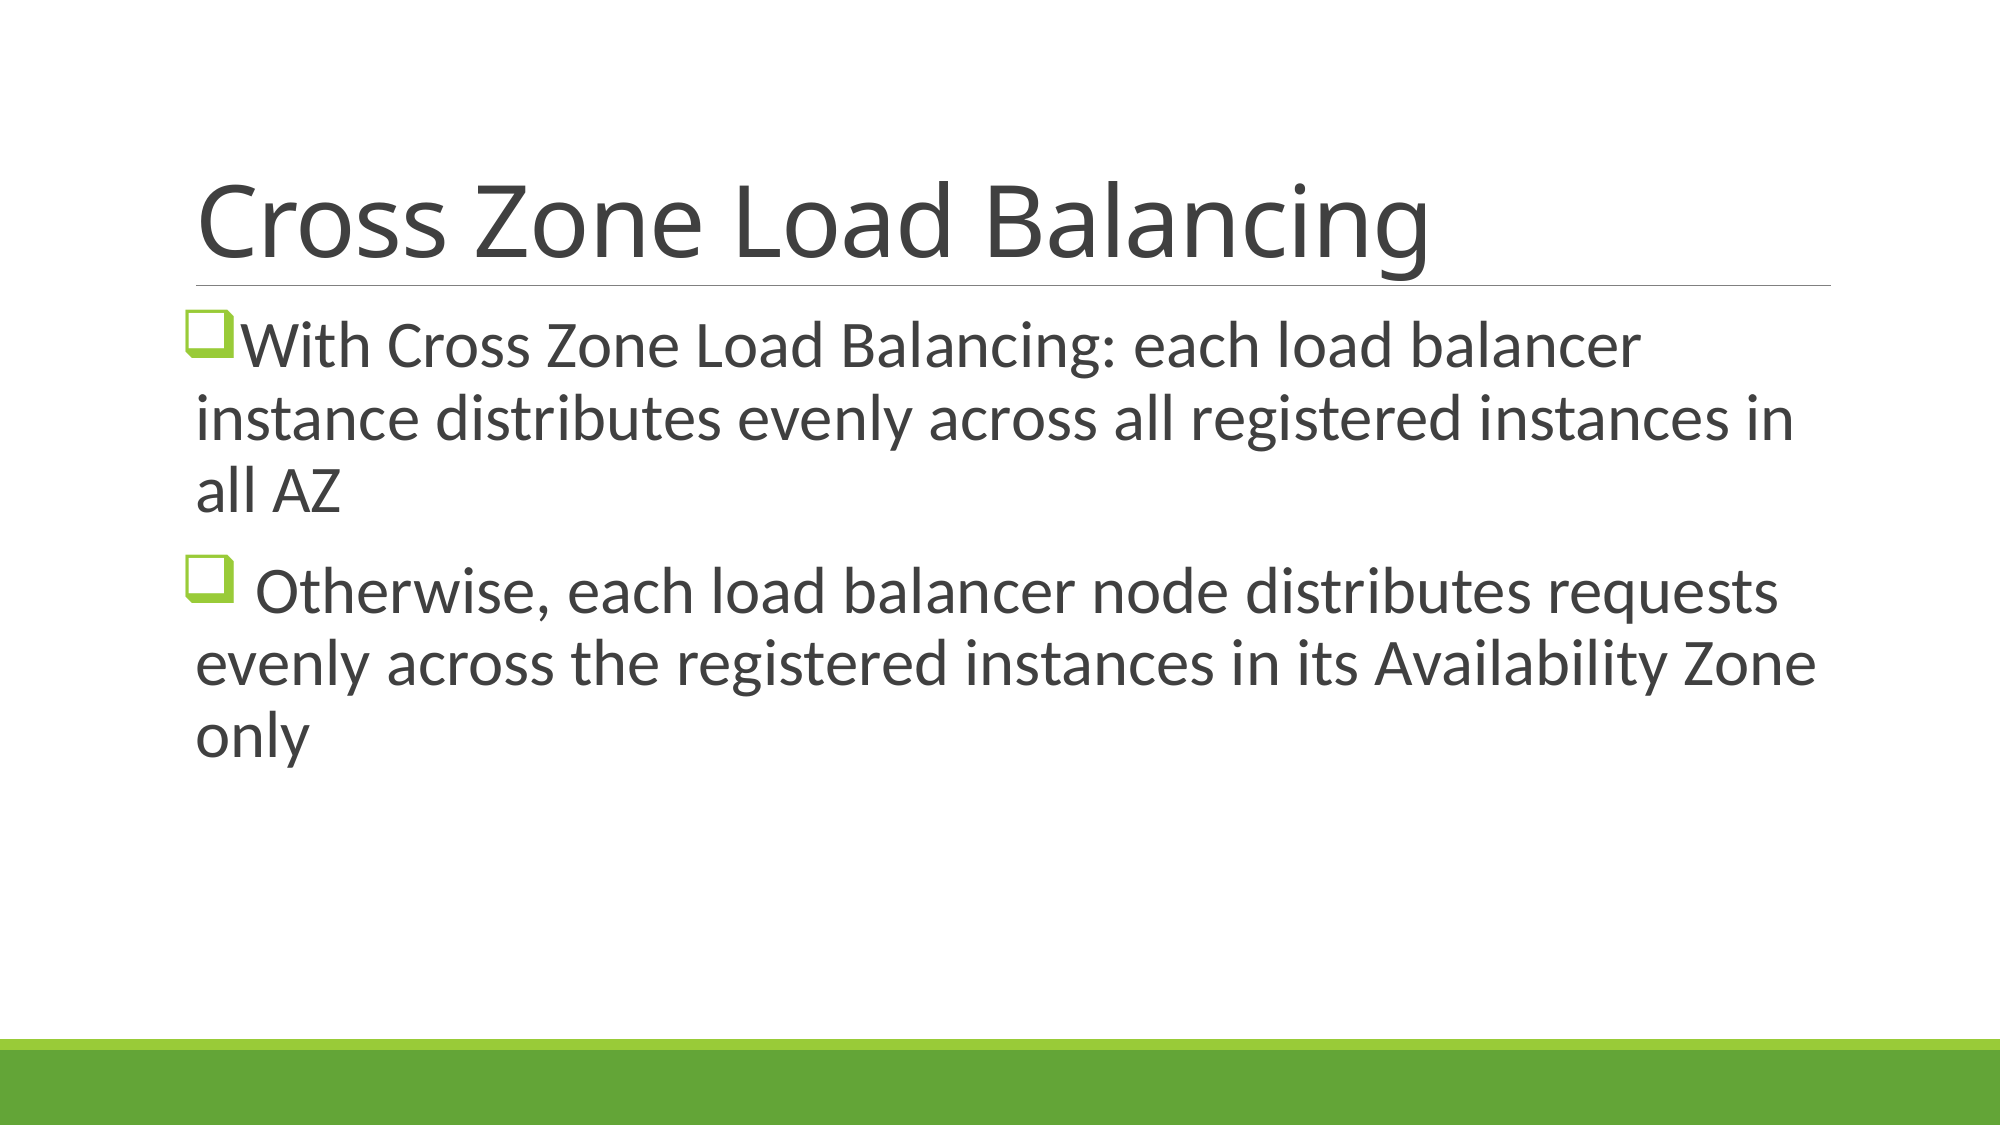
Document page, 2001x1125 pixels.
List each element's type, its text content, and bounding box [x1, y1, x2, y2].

list With Cross Zone Load Balancing: each load balancer instance distributes evenly across all registered instances in all AZ Otherwise, each load balancer node distributes requests evenly across the registered instances in its Availability Zone only [180, 302, 1830, 963]
title Cross Zone Load Balancing [180, 47, 1830, 285]
